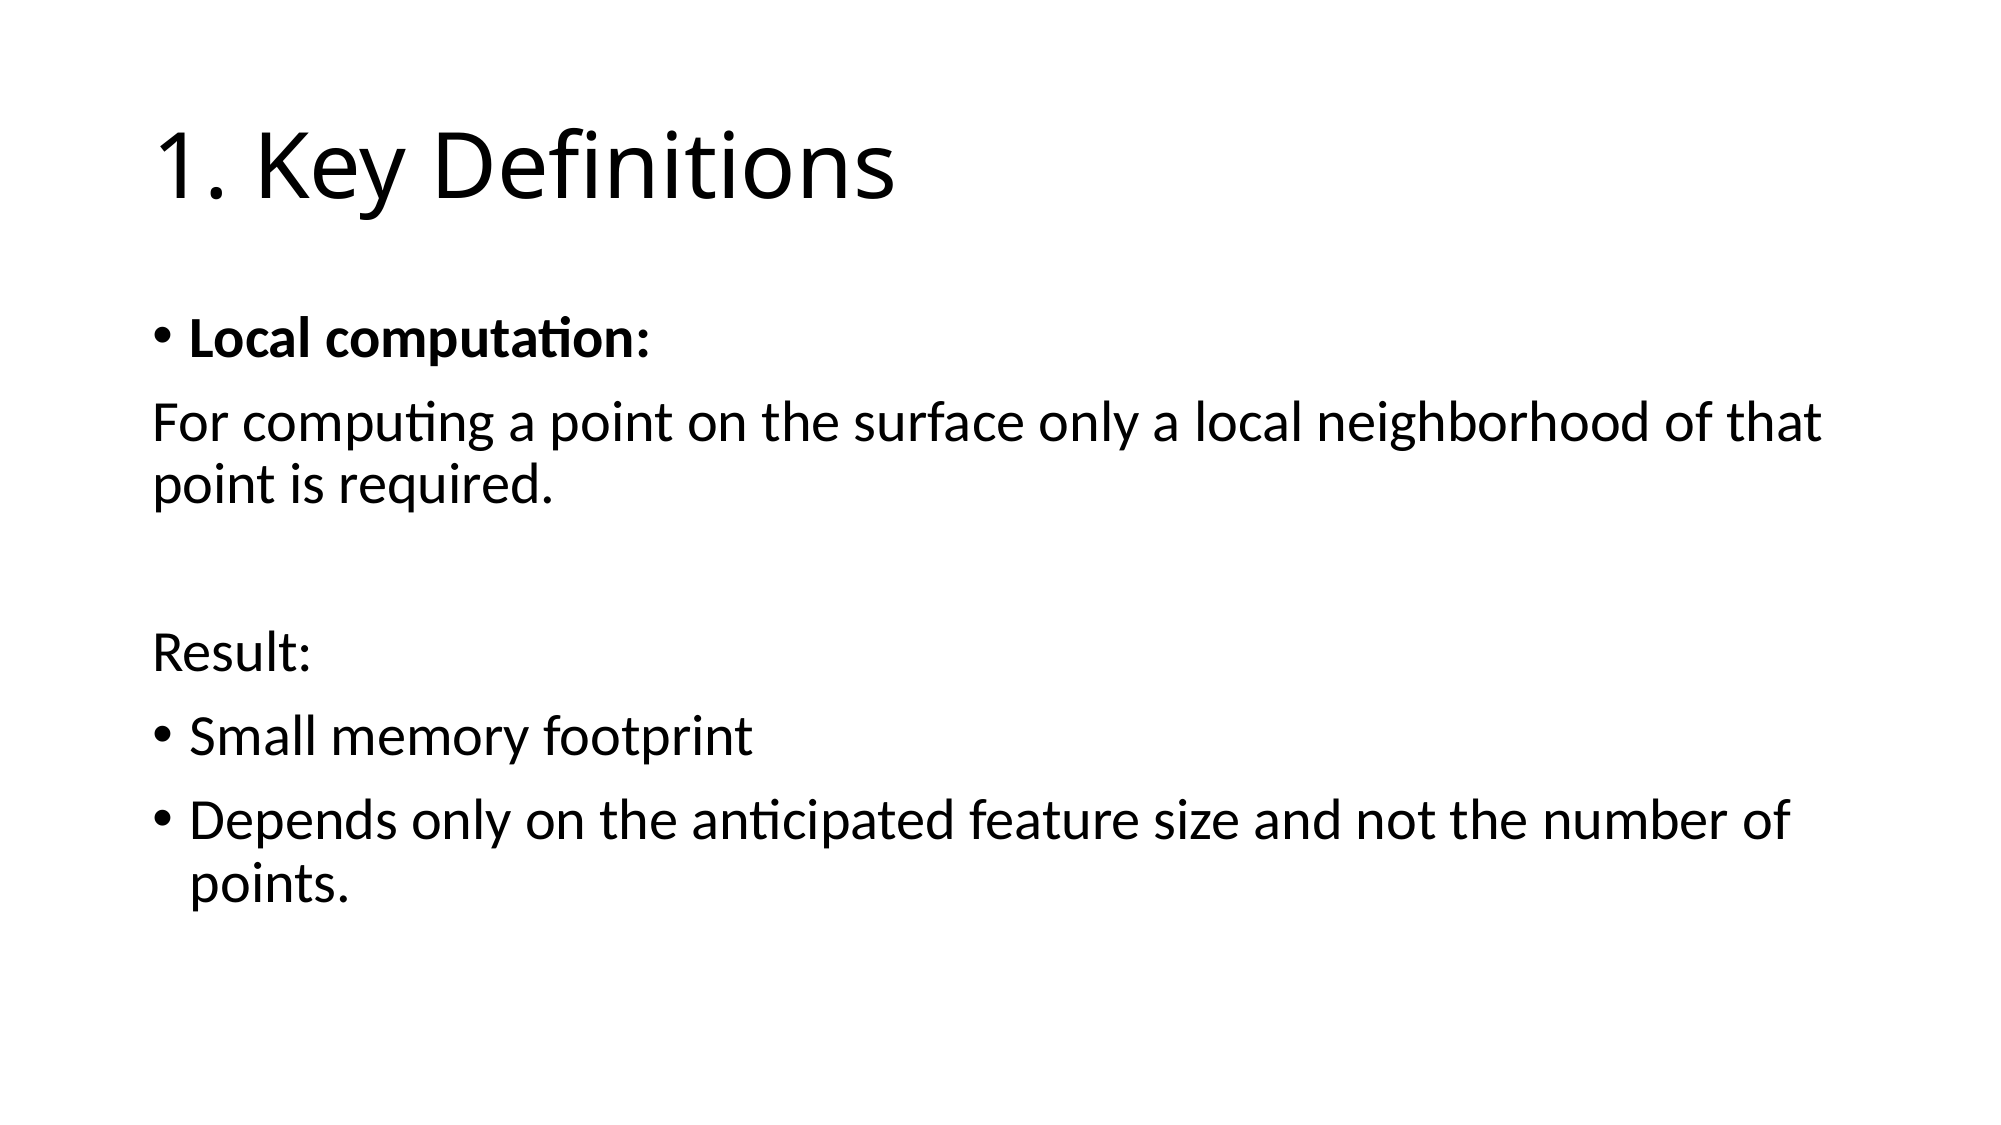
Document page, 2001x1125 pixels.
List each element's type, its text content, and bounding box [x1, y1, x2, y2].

title 1. Key Definitions [137, 59, 1863, 278]
list Local computation: For computing a point on the surface only a local neighborhood of that point is required. Result: Small memory footprint Depends only on the anticipated feature size and not the number of points. [137, 299, 1863, 1014]
